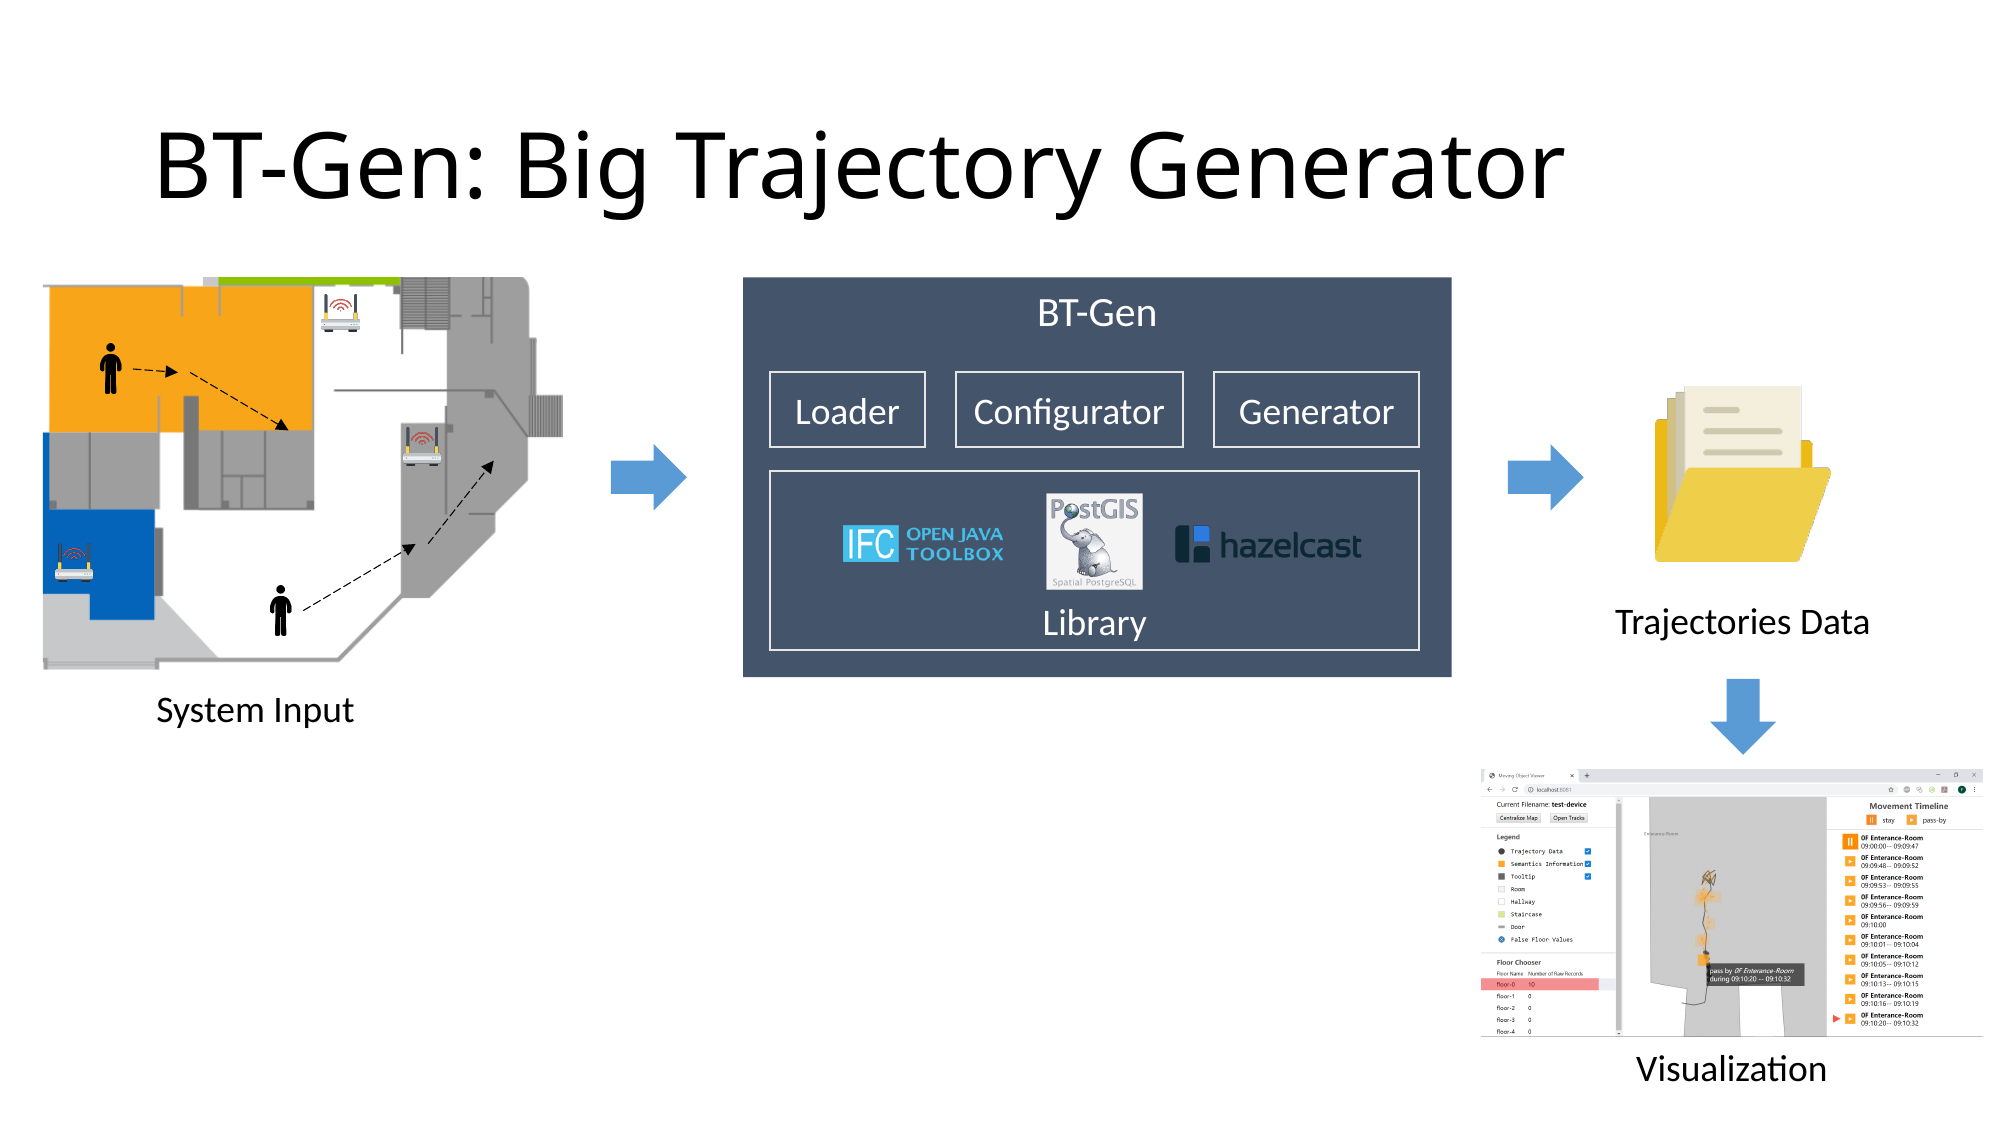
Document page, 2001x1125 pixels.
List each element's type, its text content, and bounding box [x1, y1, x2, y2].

text_box Trajectories Data [1600, 589, 1886, 650]
text_box Configurator [955, 371, 1184, 448]
picture [843, 525, 1003, 562]
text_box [428, 460, 494, 544]
text_box Library [769, 470, 1420, 651]
text_box [609, 441, 689, 513]
text_box BT-Gen [742, 276, 1453, 678]
picture [1175, 525, 1362, 563]
text_box [1707, 677, 1779, 757]
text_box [303, 543, 416, 611]
picture [42, 277, 569, 678]
text_box System Input [141, 678, 370, 738]
text_box [1506, 441, 1586, 513]
text_box Generator [1213, 371, 1420, 448]
picture [1655, 386, 1831, 563]
title BT-Gen: Big Trajectory Generator [137, 59, 1863, 278]
text_box Loader [769, 371, 926, 448]
text_box Visualization [1621, 1037, 1843, 1096]
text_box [132, 368, 178, 373]
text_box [190, 372, 289, 431]
picture [1046, 493, 1143, 590]
picture [1481, 769, 1983, 1037]
